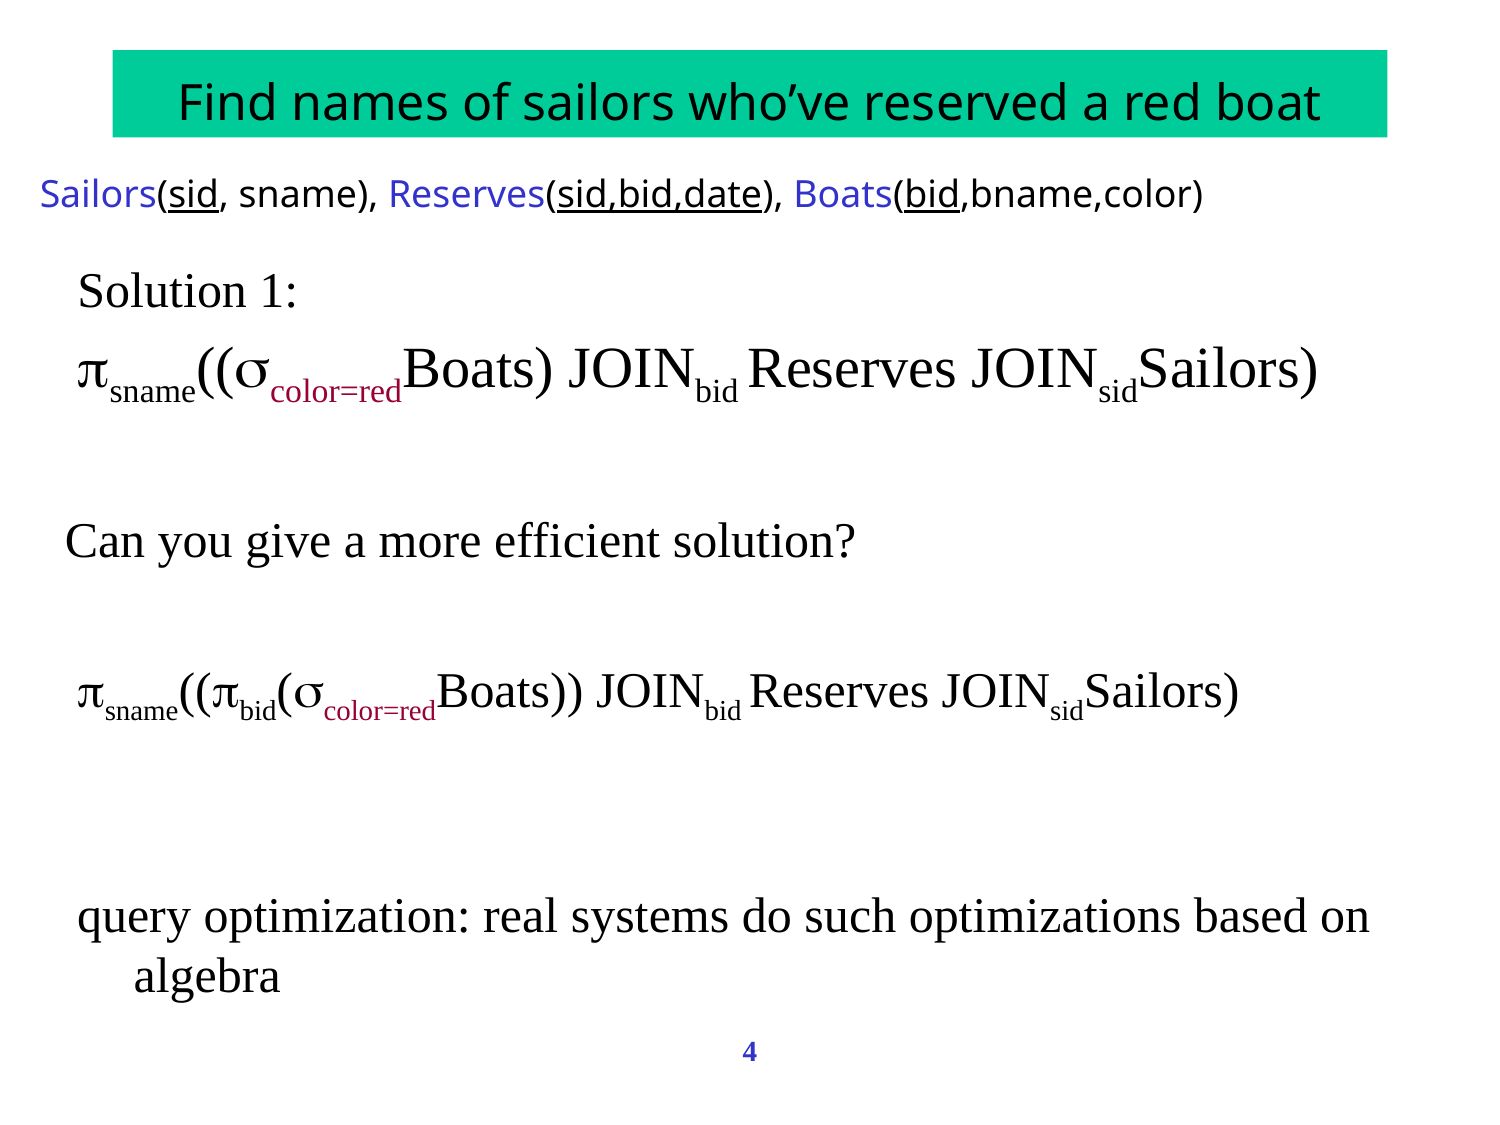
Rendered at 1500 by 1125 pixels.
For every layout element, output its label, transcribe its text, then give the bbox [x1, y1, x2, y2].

text_box sname((bid(color=redBoats)) JOINbid Reserves JOINsidSailors) [62, 650, 1455, 838]
title Find names of sailors who’ve reserved a red boat [112, 50, 1388, 138]
footer 4 [74, 1024, 1426, 1101]
text_box Can you give a more efficient solution? [49, 499, 1475, 738]
text_box query optimization: real systems do such optimizations based on algebra [62, 874, 1420, 961]
list Solution 1: sname((color=redBoats) JOINbid Reserves JOINsidSailors) [62, 249, 1455, 488]
text_box Sailors(sid, sname), Reserves(sid,bid,date), Boats(bid,bname,color) [24, 162, 1475, 223]
